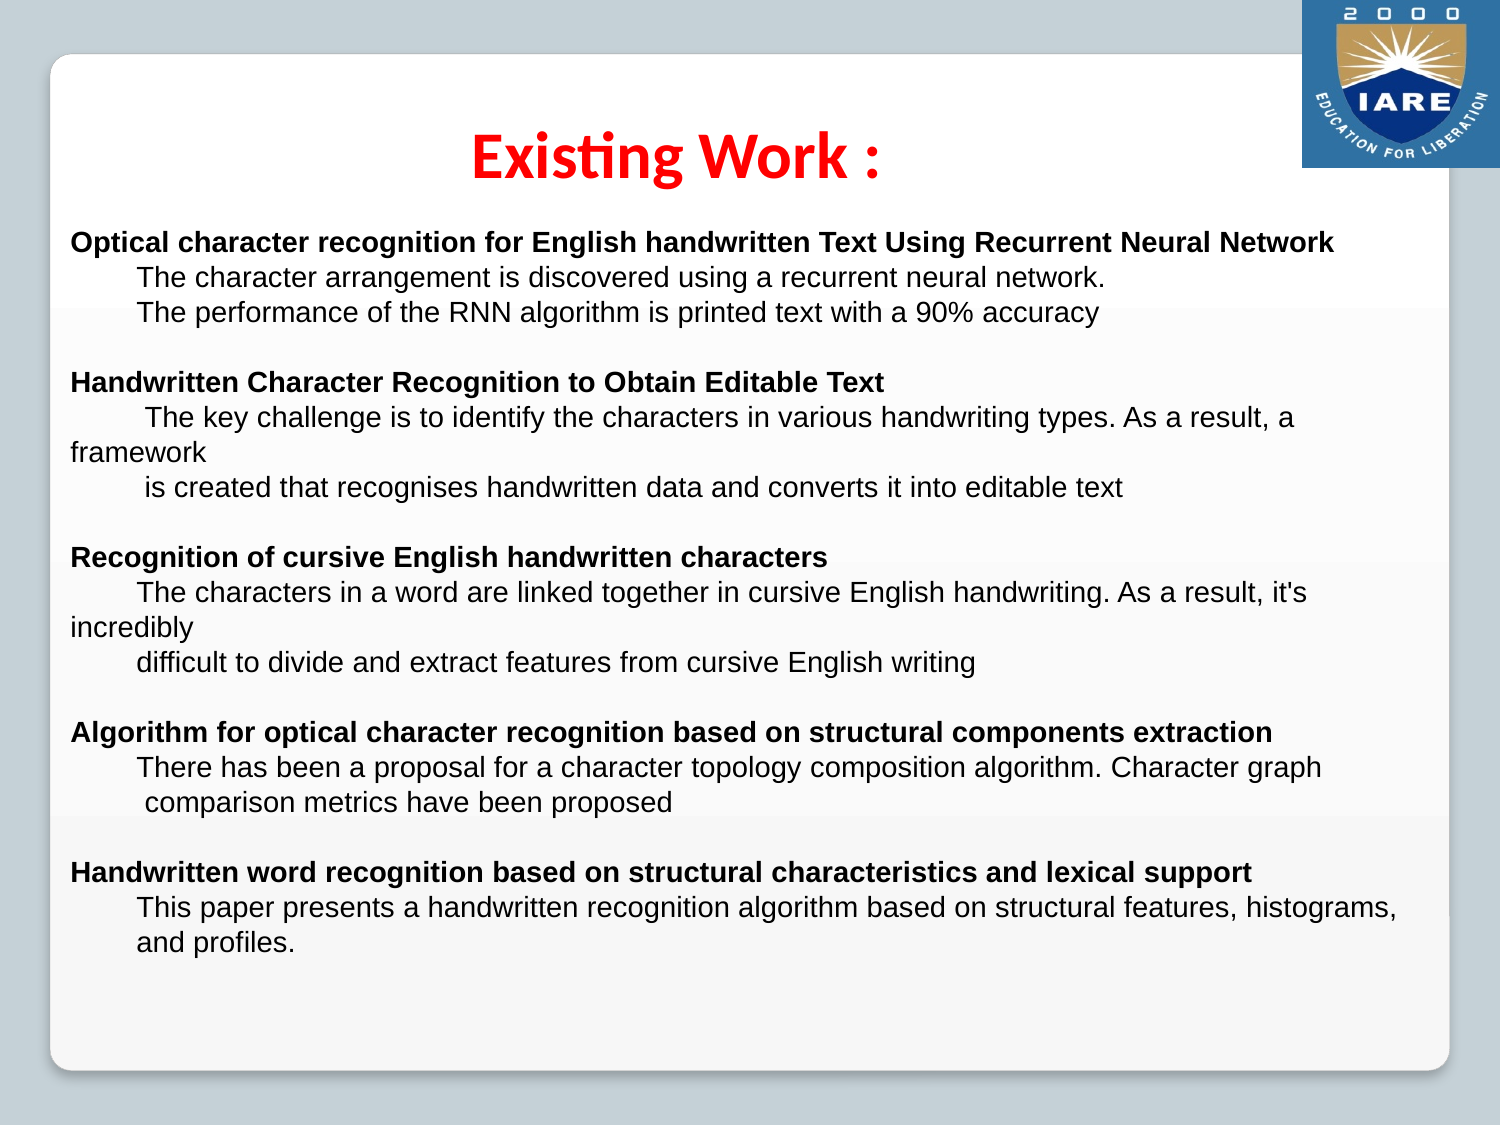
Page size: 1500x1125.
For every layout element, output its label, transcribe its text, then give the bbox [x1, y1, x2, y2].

text_box Optical character recognition for English handwritten Text Using Recurrent Neural Network The character arrangement is discovered using a recurrent neural network. The performance of the RNN algorithm is printed text with a 90% accuracy Handwritten Character Recognition to Obtain Editable Text The key challenge is to identify the characters in various handwriting types. As a result, a framework is created that recognises handwritten data and converts it into editable text Recognition of cursive English handwritten characters The characters in a word are linked together in cursive English handwriting. As a result, it's incredibly difficult to divide and extract features from cursive English writing Algorithm for optical character recognition based on structural components extraction There has been a proposal for a character topology composition algorithm. Character graph comparison metrics have been proposed Handwritten word recognition based on structural characteristics and lexical support This paper presents a handwritten recognition algorithm based on structural features, histograms, and profiles. [55, 216, 1445, 966]
picture [1302, 0, 1500, 168]
text_box Existing Work : [51, 104, 1303, 200]
